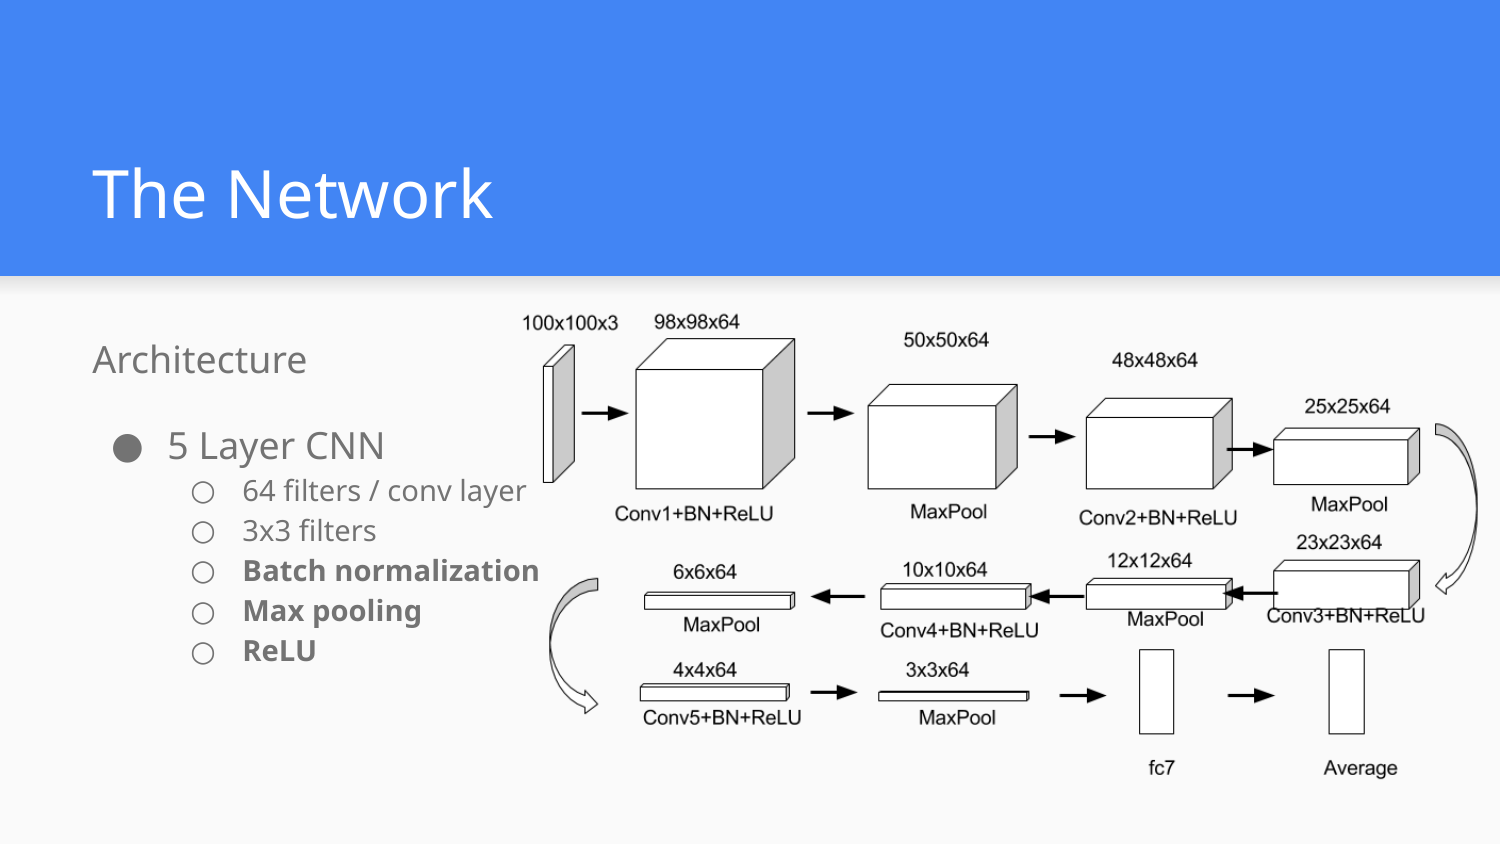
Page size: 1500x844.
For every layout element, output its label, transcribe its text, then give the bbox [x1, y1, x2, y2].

title The Network [77, 121, 1427, 248]
list Architecture 5 Layer CNN 64 filters / conv layer 3x3 filters Batch normalization Max pooling ReLU [77, 314, 473, 760]
picture [478, 237, 1500, 844]
